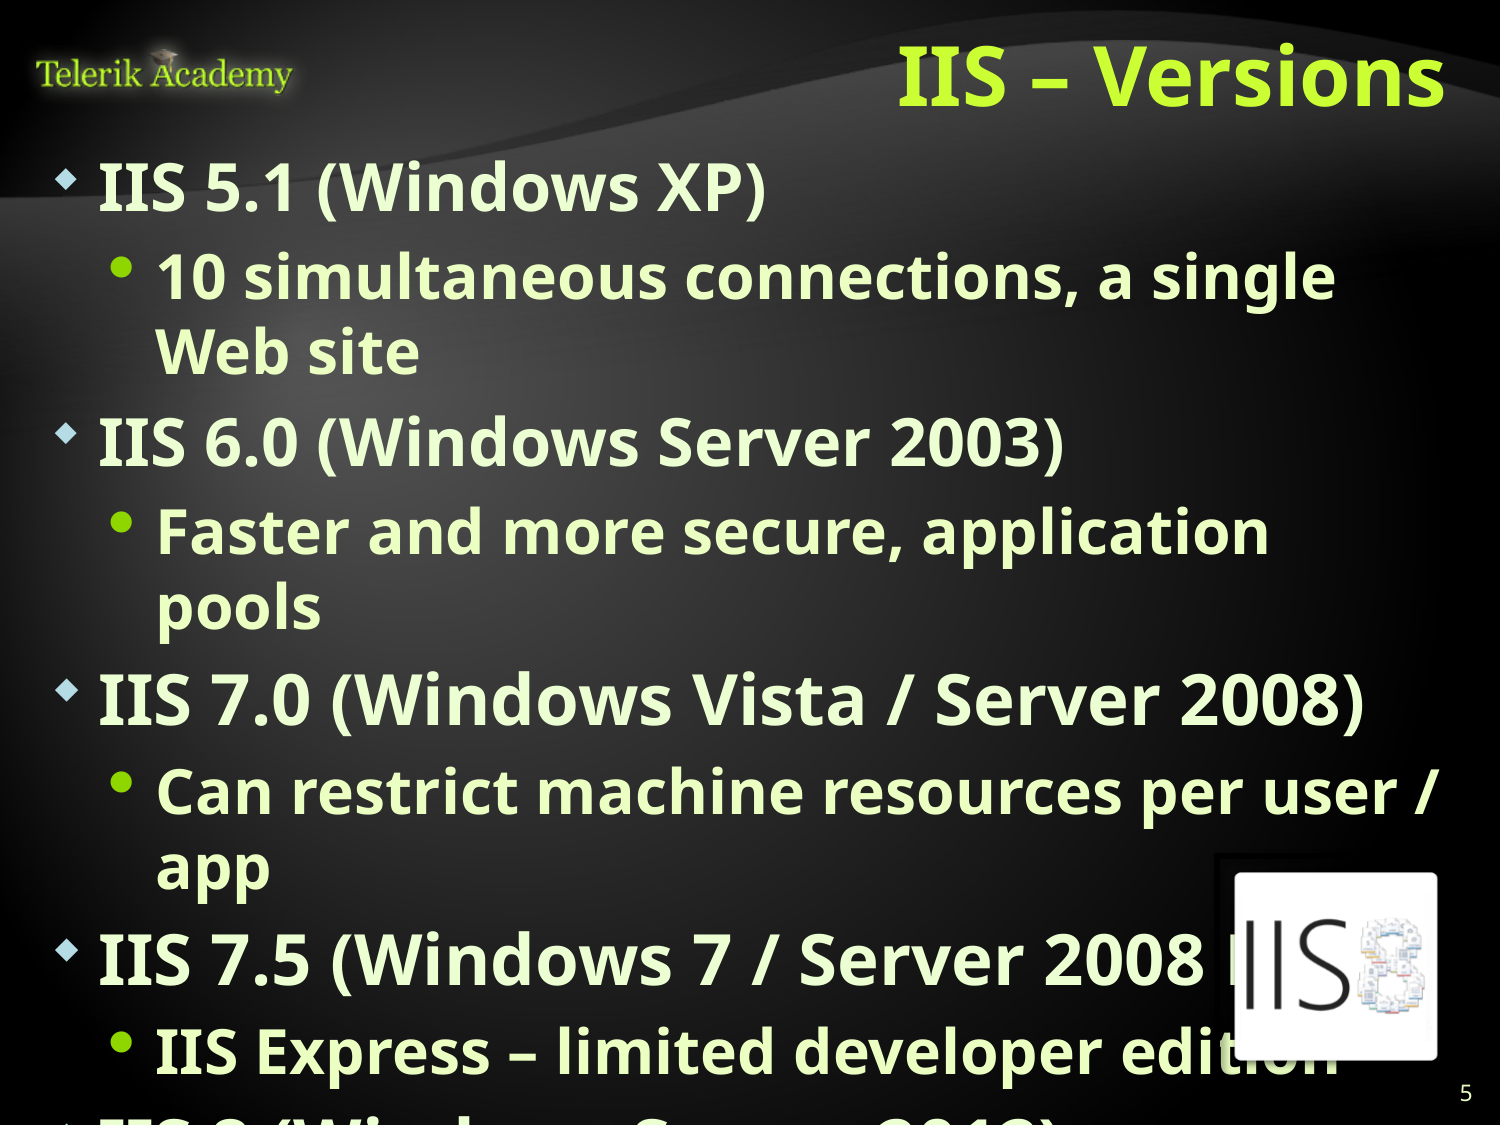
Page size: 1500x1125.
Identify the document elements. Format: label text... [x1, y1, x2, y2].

slide_number 5 [1412, 1074, 1488, 1113]
title IIS – Versions [300, 12, 1463, 137]
list IIS 5.1 (Windows XP) 10 simultaneous connections, a single Web site IIS 6.0 (Windows Server 2003) Faster and more secure, application pools IIS 7.0 (Windows Vista / Server 2008) Can restrict machine resources per user / app IIS 7.5 (Windows 7 / Server 2008 R2) IIS Express – limited developer edition IIS 8 (Windows Server 2012) IIS 8.5 (Windows Server 2012 R2) [37, 137, 1463, 1088]
picture [0, 0, 1500, 1125]
